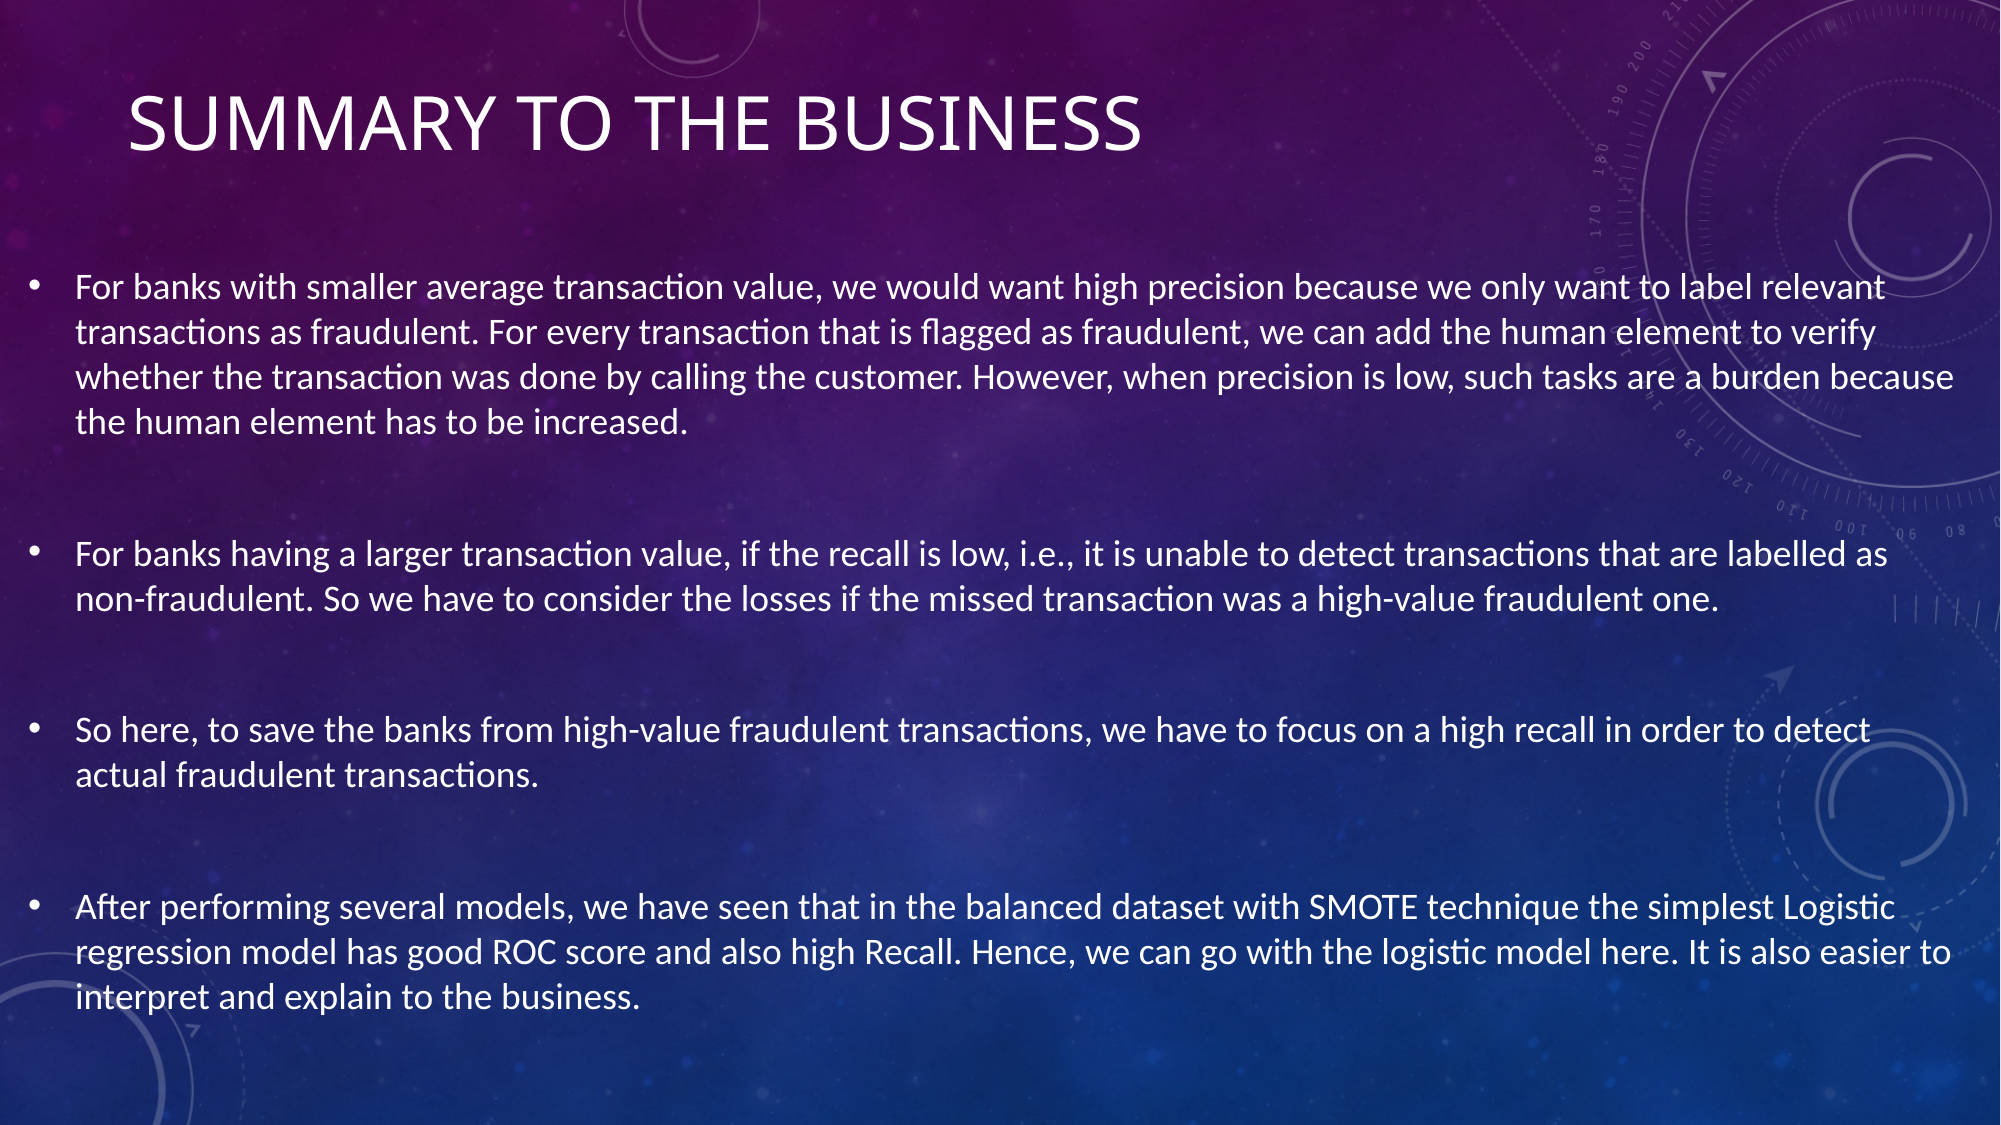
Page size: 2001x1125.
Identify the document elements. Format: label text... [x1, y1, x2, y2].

title Summary to the business [112, 23, 1775, 177]
list For banks with smaller average transaction value, we would want high precision because we only want to label relevant transactions as fraudulent. For every transaction that is flagged as fraudulent, we can add the human element to verify whether the transaction was done by calling the customer. However, when precision is low, such tasks are a burden because the human element has to be increased. For banks having a larger transaction value, if the recall is low, i.e., it is unable to detect transactions that are labelled as non-fraudulent. So we have to consider the losses if the missed transaction was a high-value fraudulent one. So here, to save the banks from high-value fraudulent transactions, we have to focus on a high recall in order to detect actual fraudulent transactions. After performing several models, we have seen that in the balanced dataset with SMOTE technique the simplest Logistic regression model has good ROC score and also high Recall. Hence, we can go with the logistic model here. It is also easier to interpret and explain to the business. [13, 177, 1984, 1101]
picture [0, 0, 2001, 1125]
